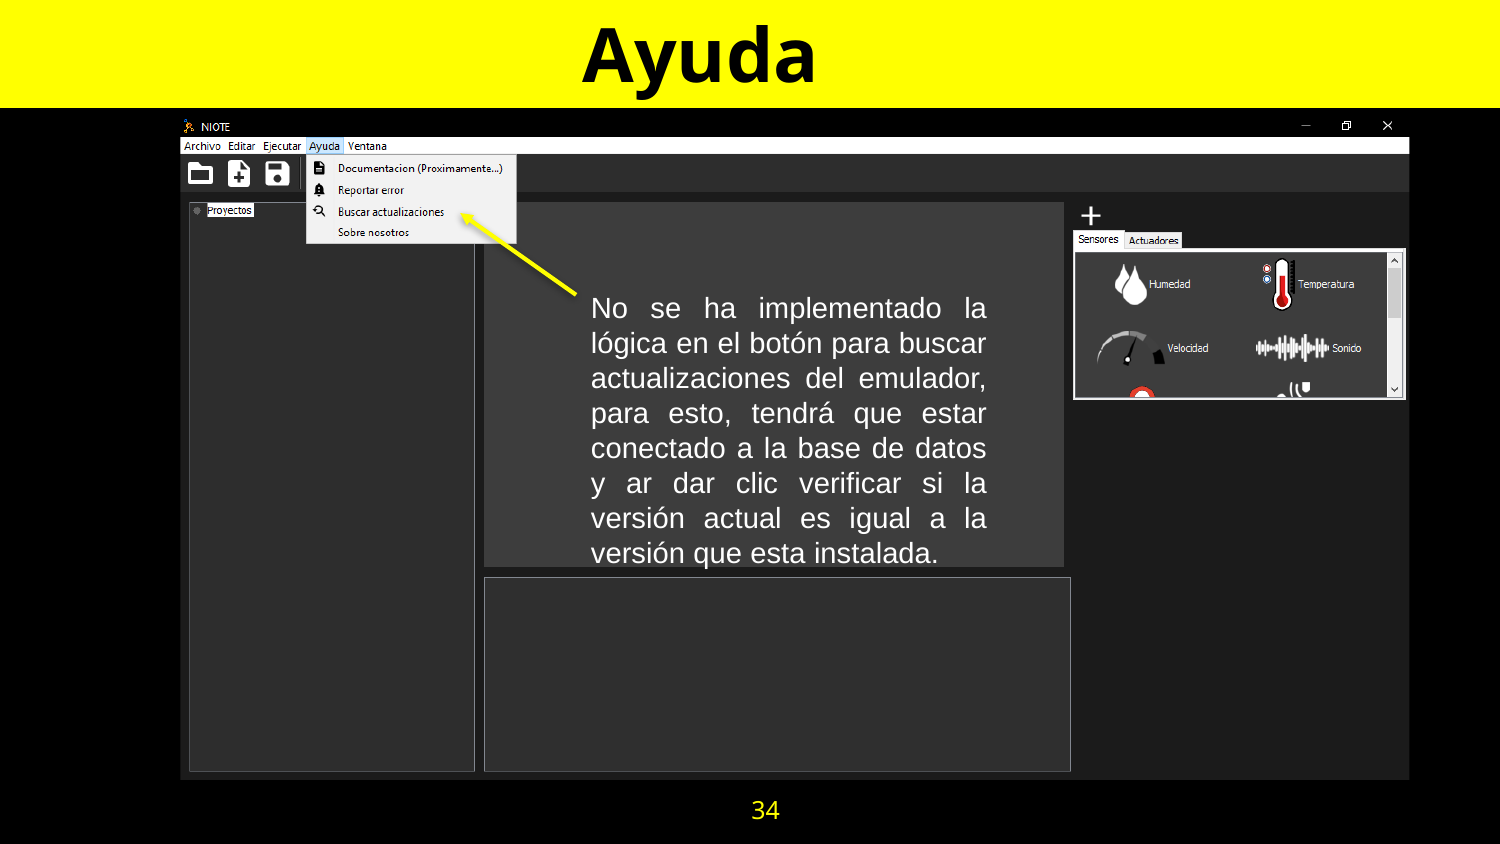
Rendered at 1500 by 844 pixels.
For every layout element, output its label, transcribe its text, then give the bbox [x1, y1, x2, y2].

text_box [459, 212, 577, 296]
text_box [0, 0, 1500, 108]
text_box Ayuda [390, 0, 1019, 105]
slide_number 34 [705, 787, 795, 844]
picture [180, 116, 1410, 780]
